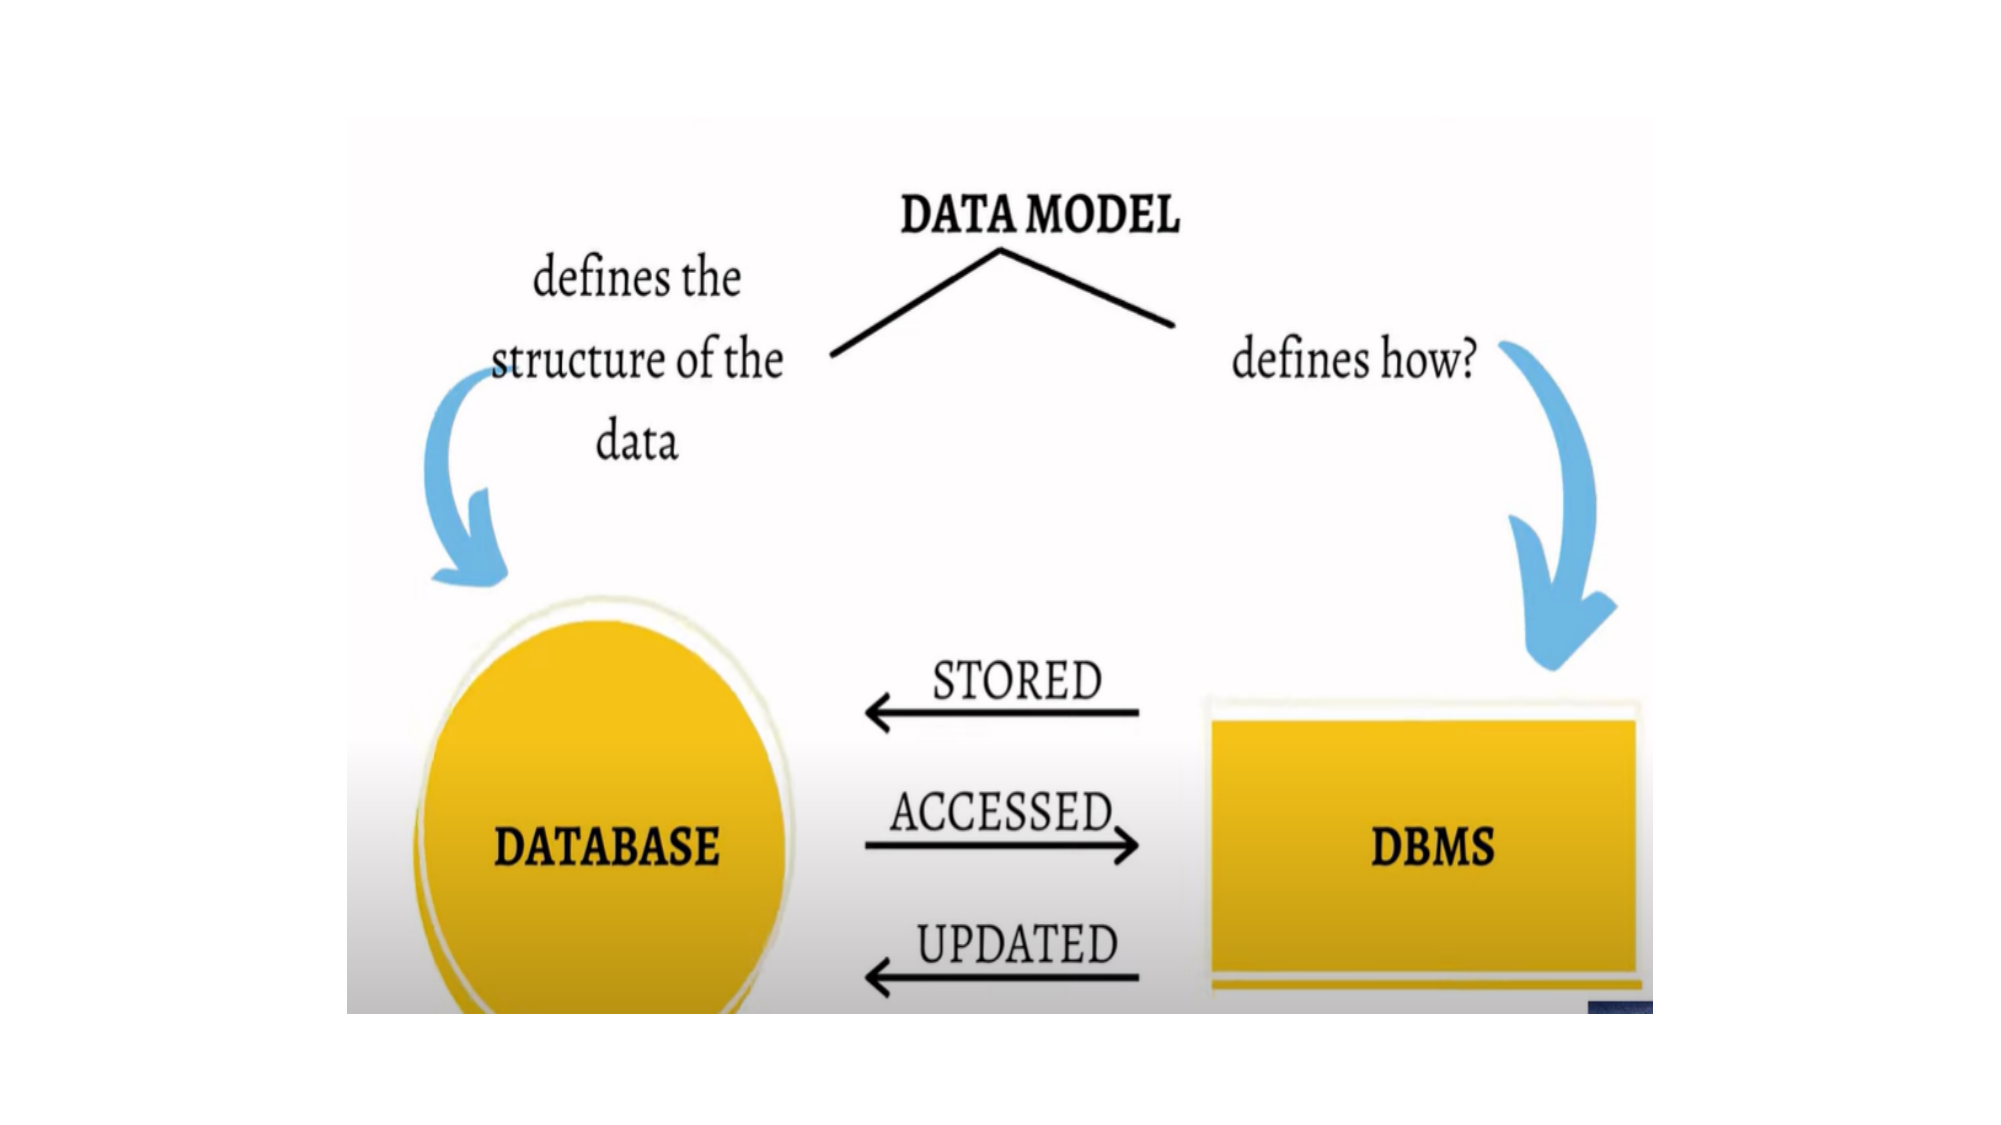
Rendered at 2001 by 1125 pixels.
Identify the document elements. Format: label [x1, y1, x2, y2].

list [347, 117, 1653, 1014]
